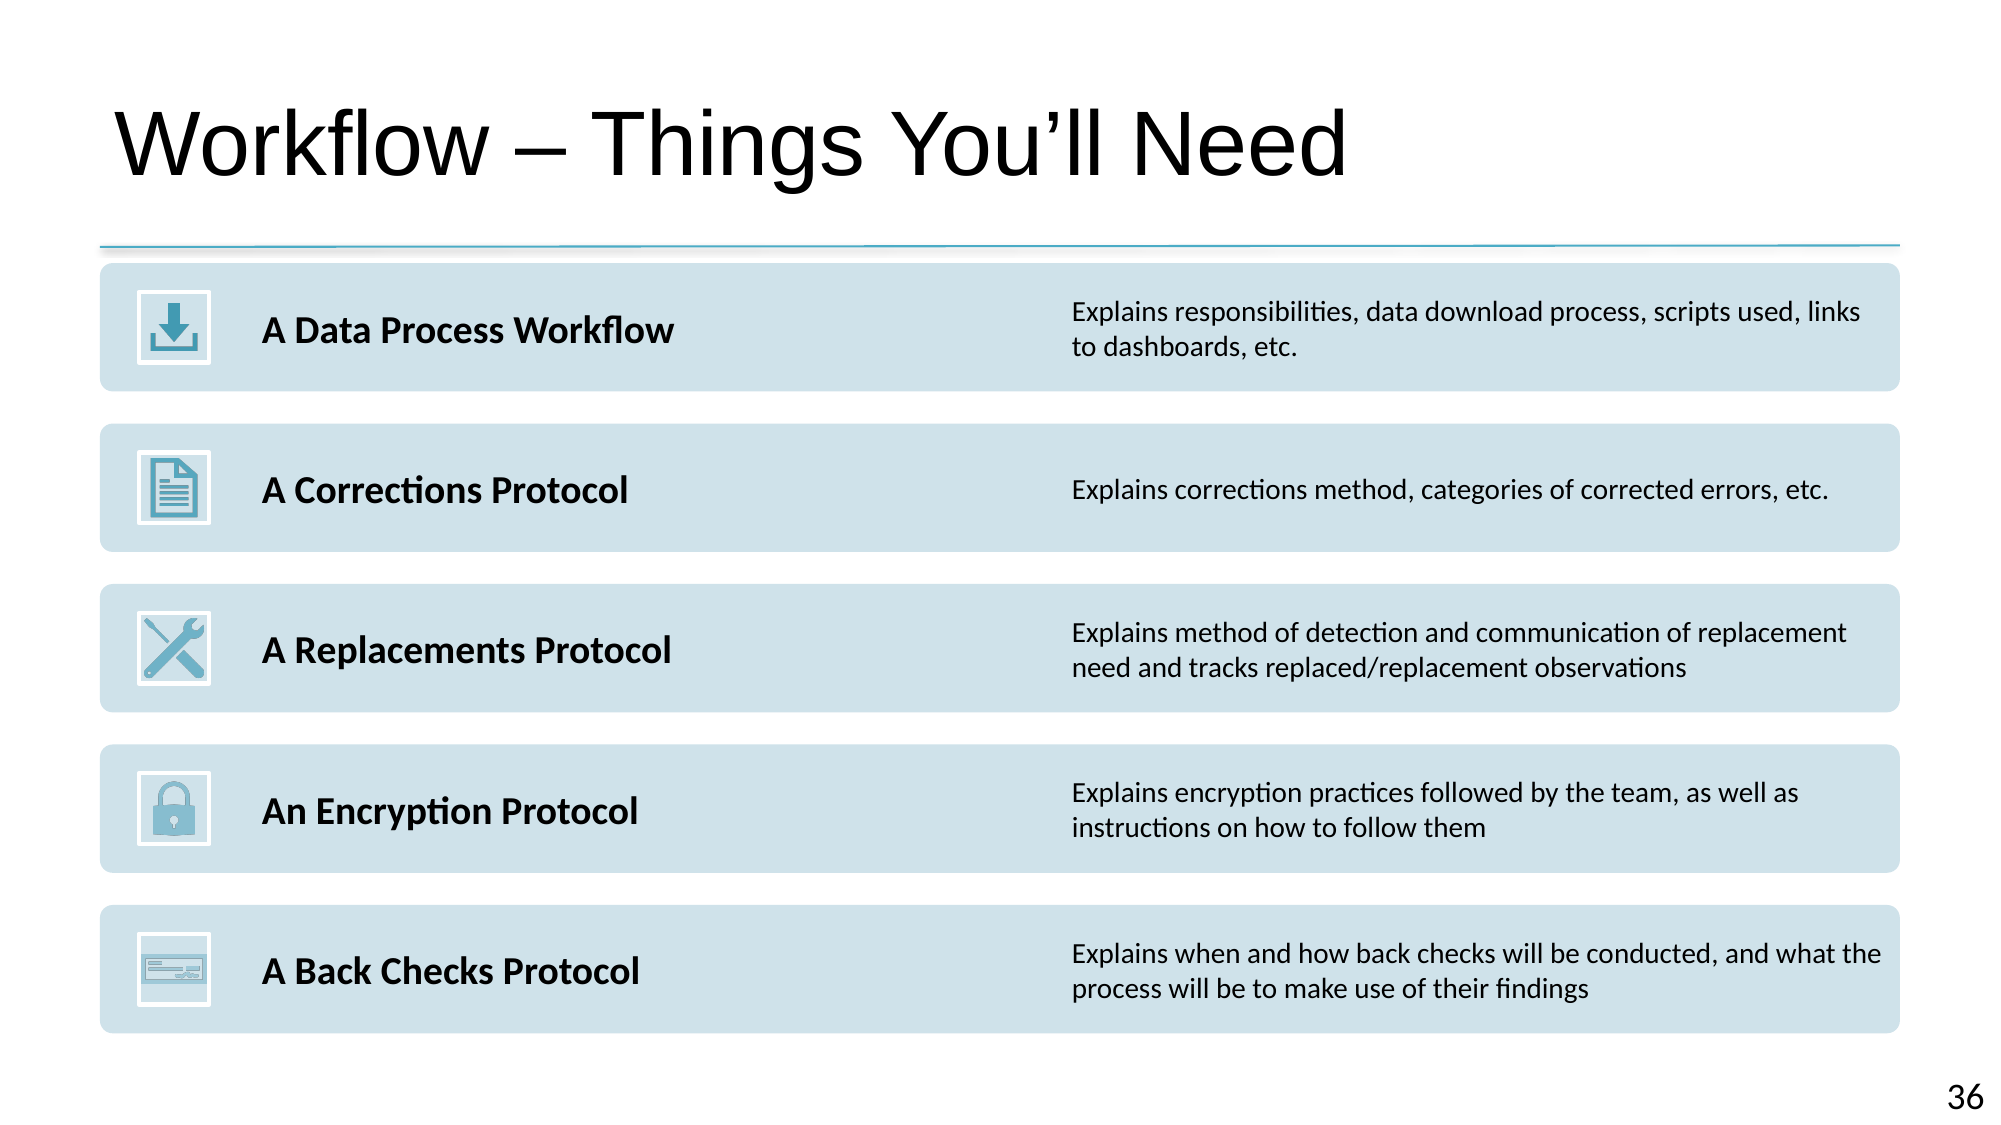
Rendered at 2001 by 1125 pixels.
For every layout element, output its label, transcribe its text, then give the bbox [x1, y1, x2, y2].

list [99, 262, 1901, 1035]
text_box 36 [1931, 1064, 2000, 1125]
title Workflow – Things You’ll Need [99, 45, 1900, 233]
